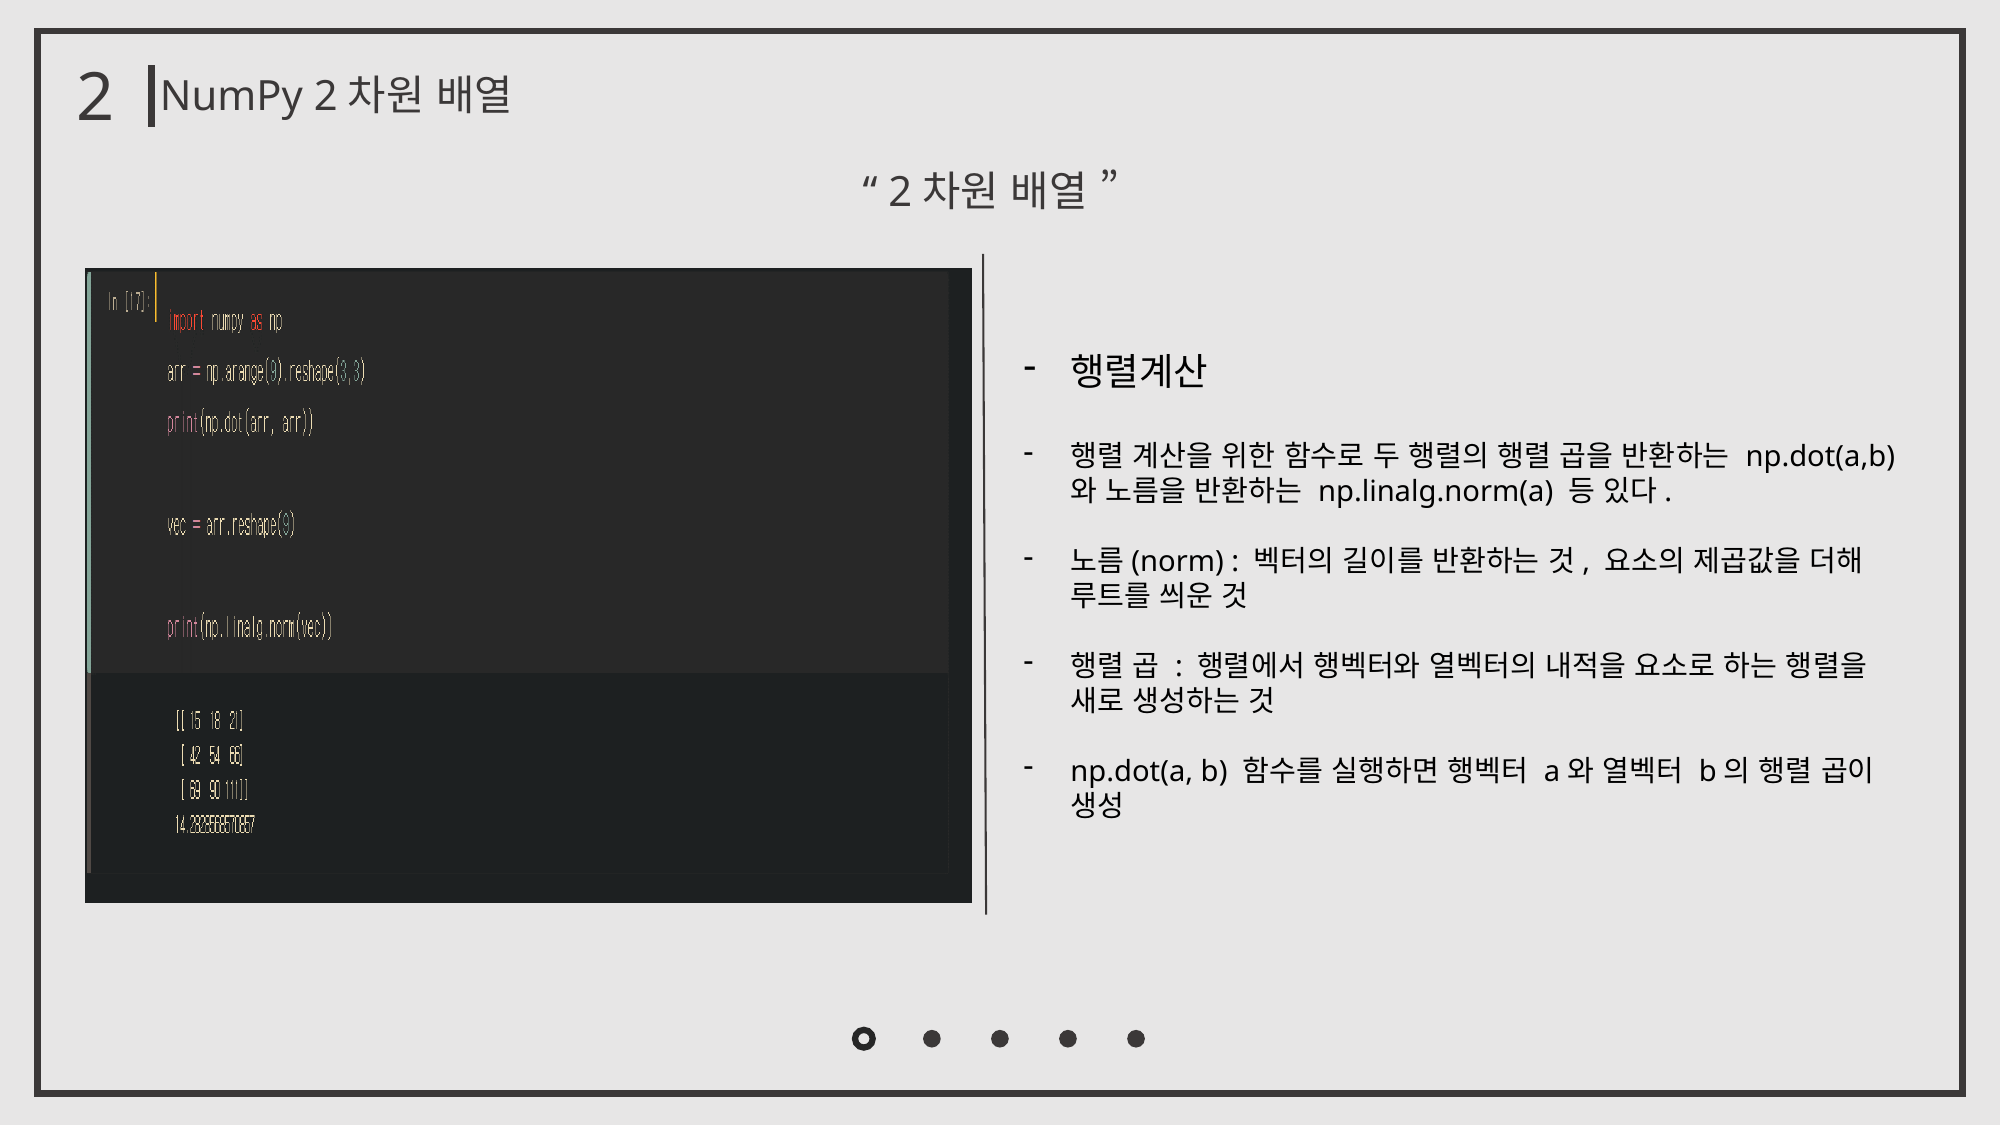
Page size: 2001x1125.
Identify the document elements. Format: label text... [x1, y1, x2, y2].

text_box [855, 1029, 1145, 1048]
picture [85, 268, 972, 903]
text_box [36, 30, 1964, 1095]
text_box 행렬계산 행렬 계산을 위한 함수로 두 행렬의 행렬 곱을 반환하는 np.dot(a,b)와 노름을 반환하는 np.linalg.norm(a) 등 있다. 노름(norm) : 벡터의 길이를 반환하는 것, 요소의 제곱값을 더해 루트를 씌운 것 행렬 곱 : 행렬에서 행벡터와 열벡터의 내적을 요소로 하는 행렬을 새로 생성하는 것 np.dot(a, b) 함수를 실행하면 행벡터 a와 열벡터 b의 행렬 곱이 생성 [1008, 340, 1914, 830]
text_box 2 [61, 46, 146, 142]
text_box “ 2차원 배열 ” [767, 157, 1215, 223]
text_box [982, 253, 987, 915]
text_box NumPy 2차원 배열 [145, 61, 859, 127]
